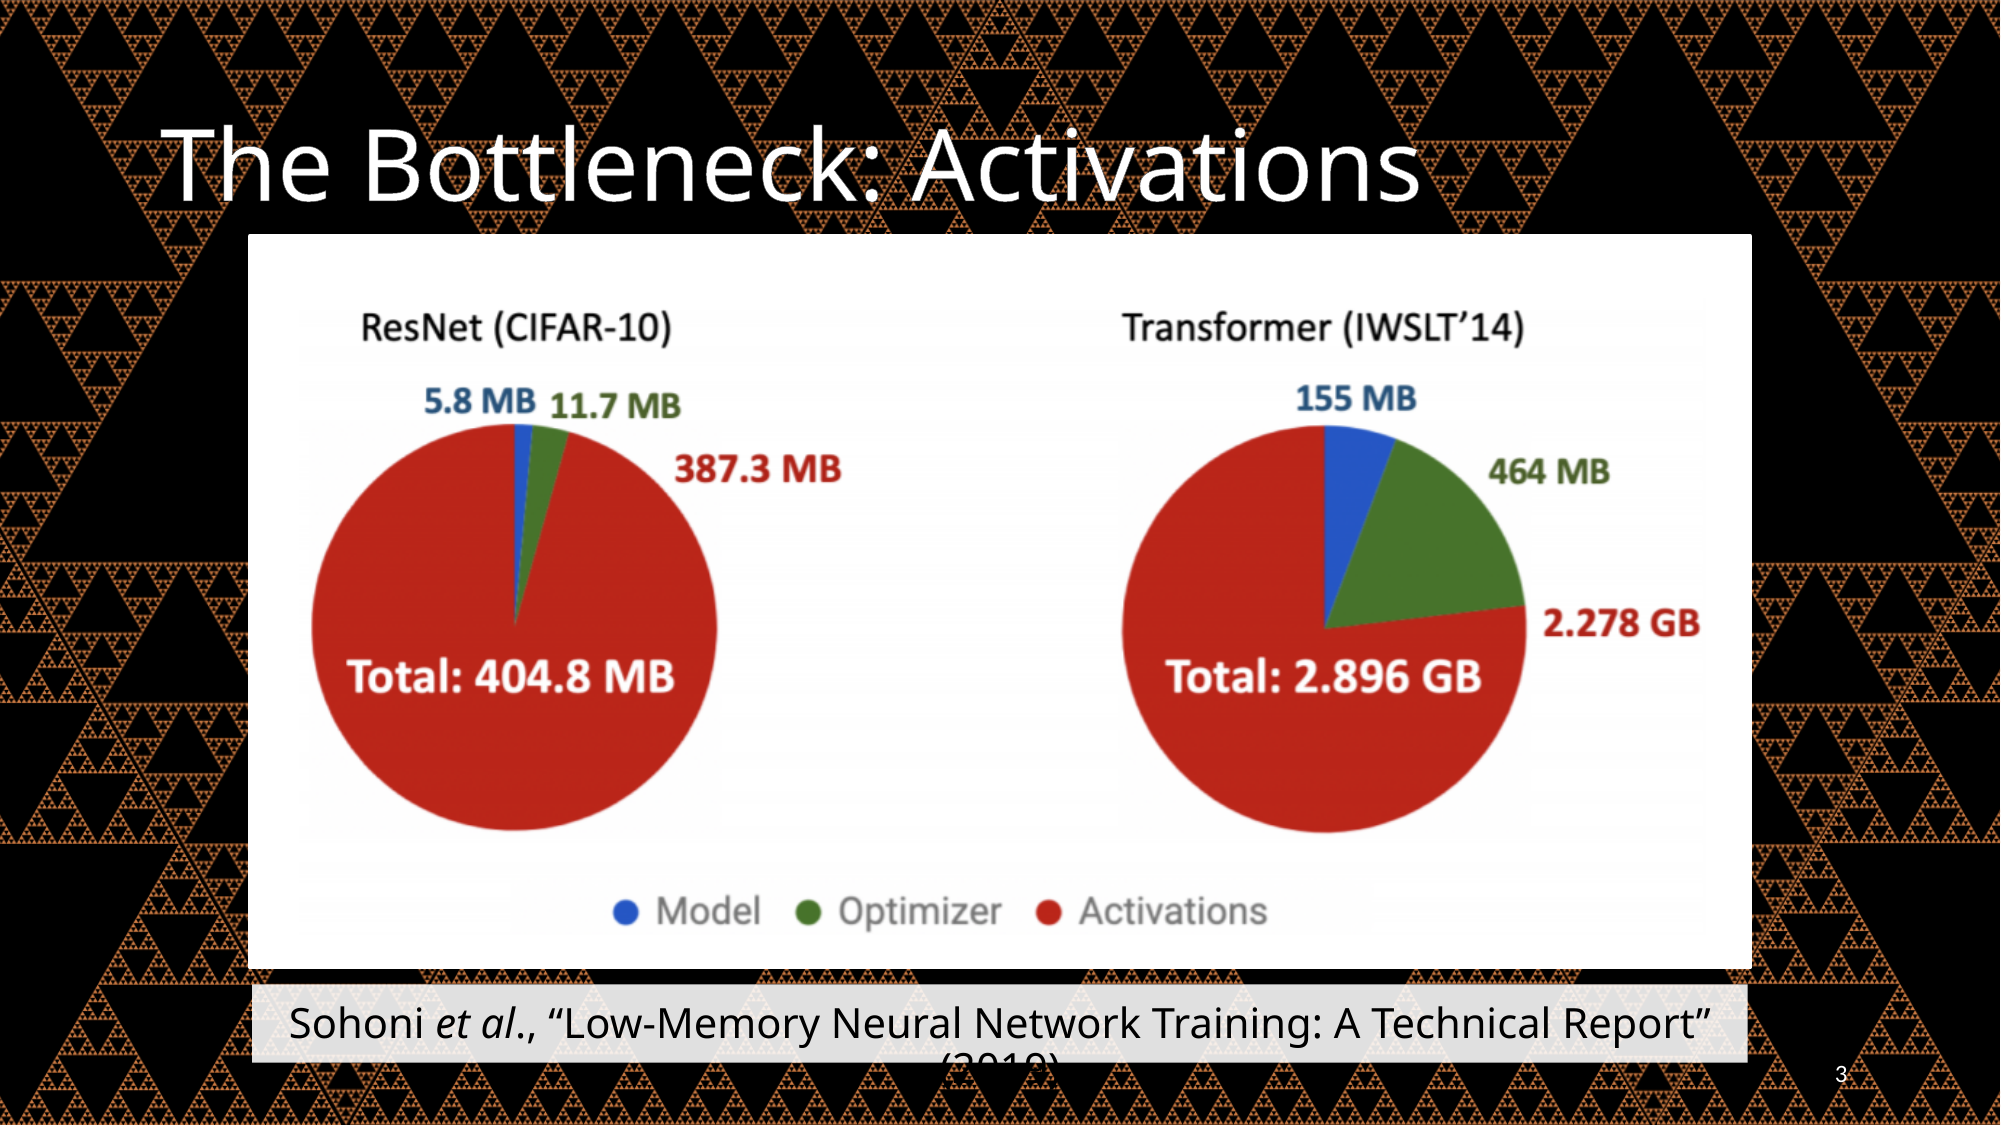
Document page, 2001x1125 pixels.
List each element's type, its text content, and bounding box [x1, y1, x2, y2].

list Sohoni et al., “Low-Memory Neural Network Training: A Technical Report” (2019) [252, 984, 1748, 1063]
title The Bottleneck: Activations [137, 59, 1863, 278]
slide_number 3 [1412, 1042, 1863, 1103]
picture [252, 238, 1748, 965]
